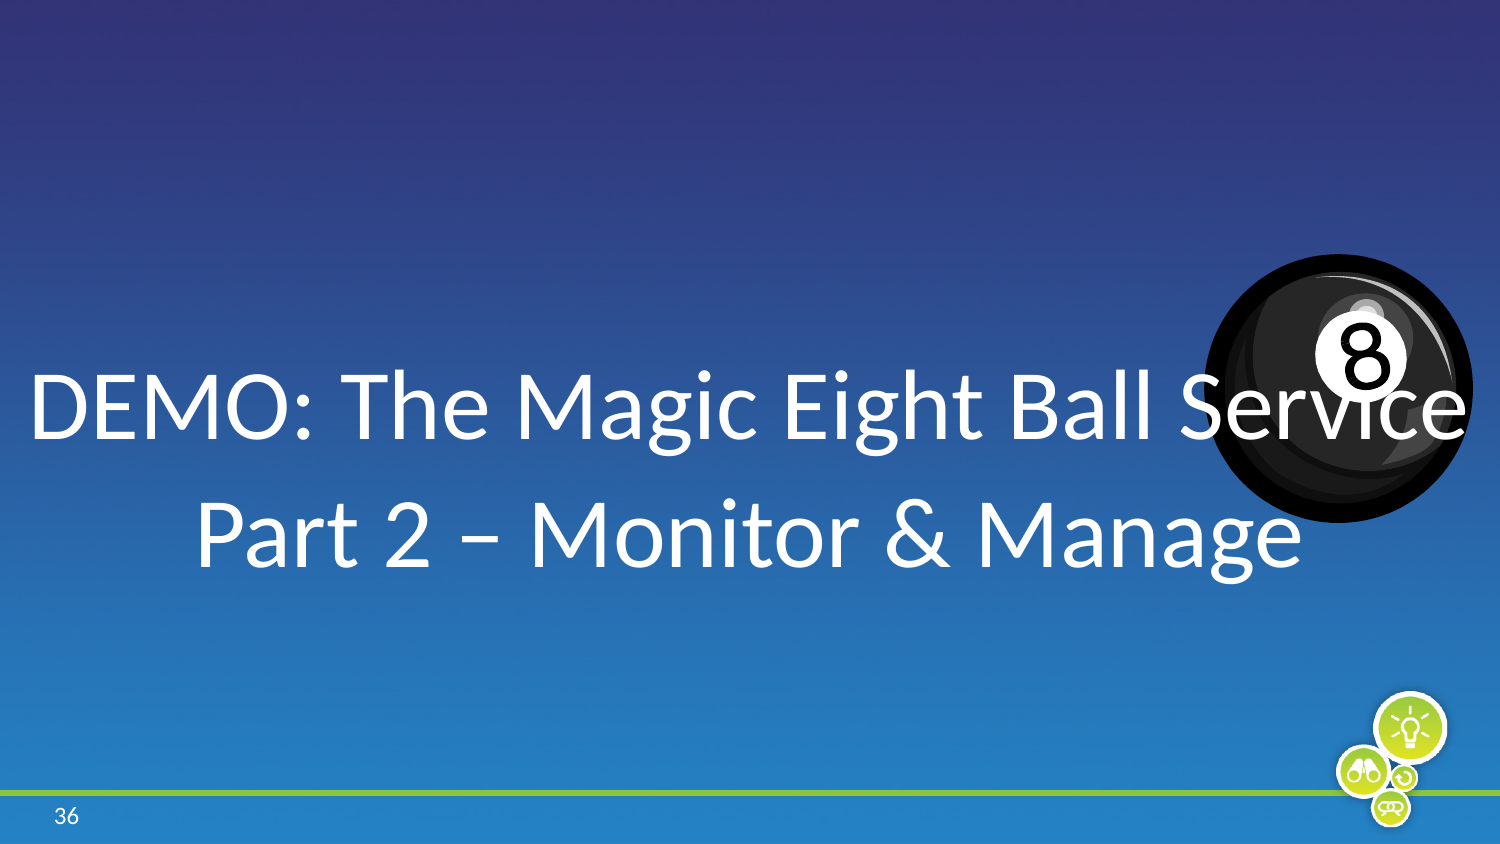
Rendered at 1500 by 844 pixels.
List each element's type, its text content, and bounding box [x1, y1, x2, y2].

picture [0, 0, 1500, 524]
picture [0, 598, 1500, 844]
list DEMO: The Magic Eight Ball Service Part 2 – Monitor & Manage [0, 353, 1500, 598]
